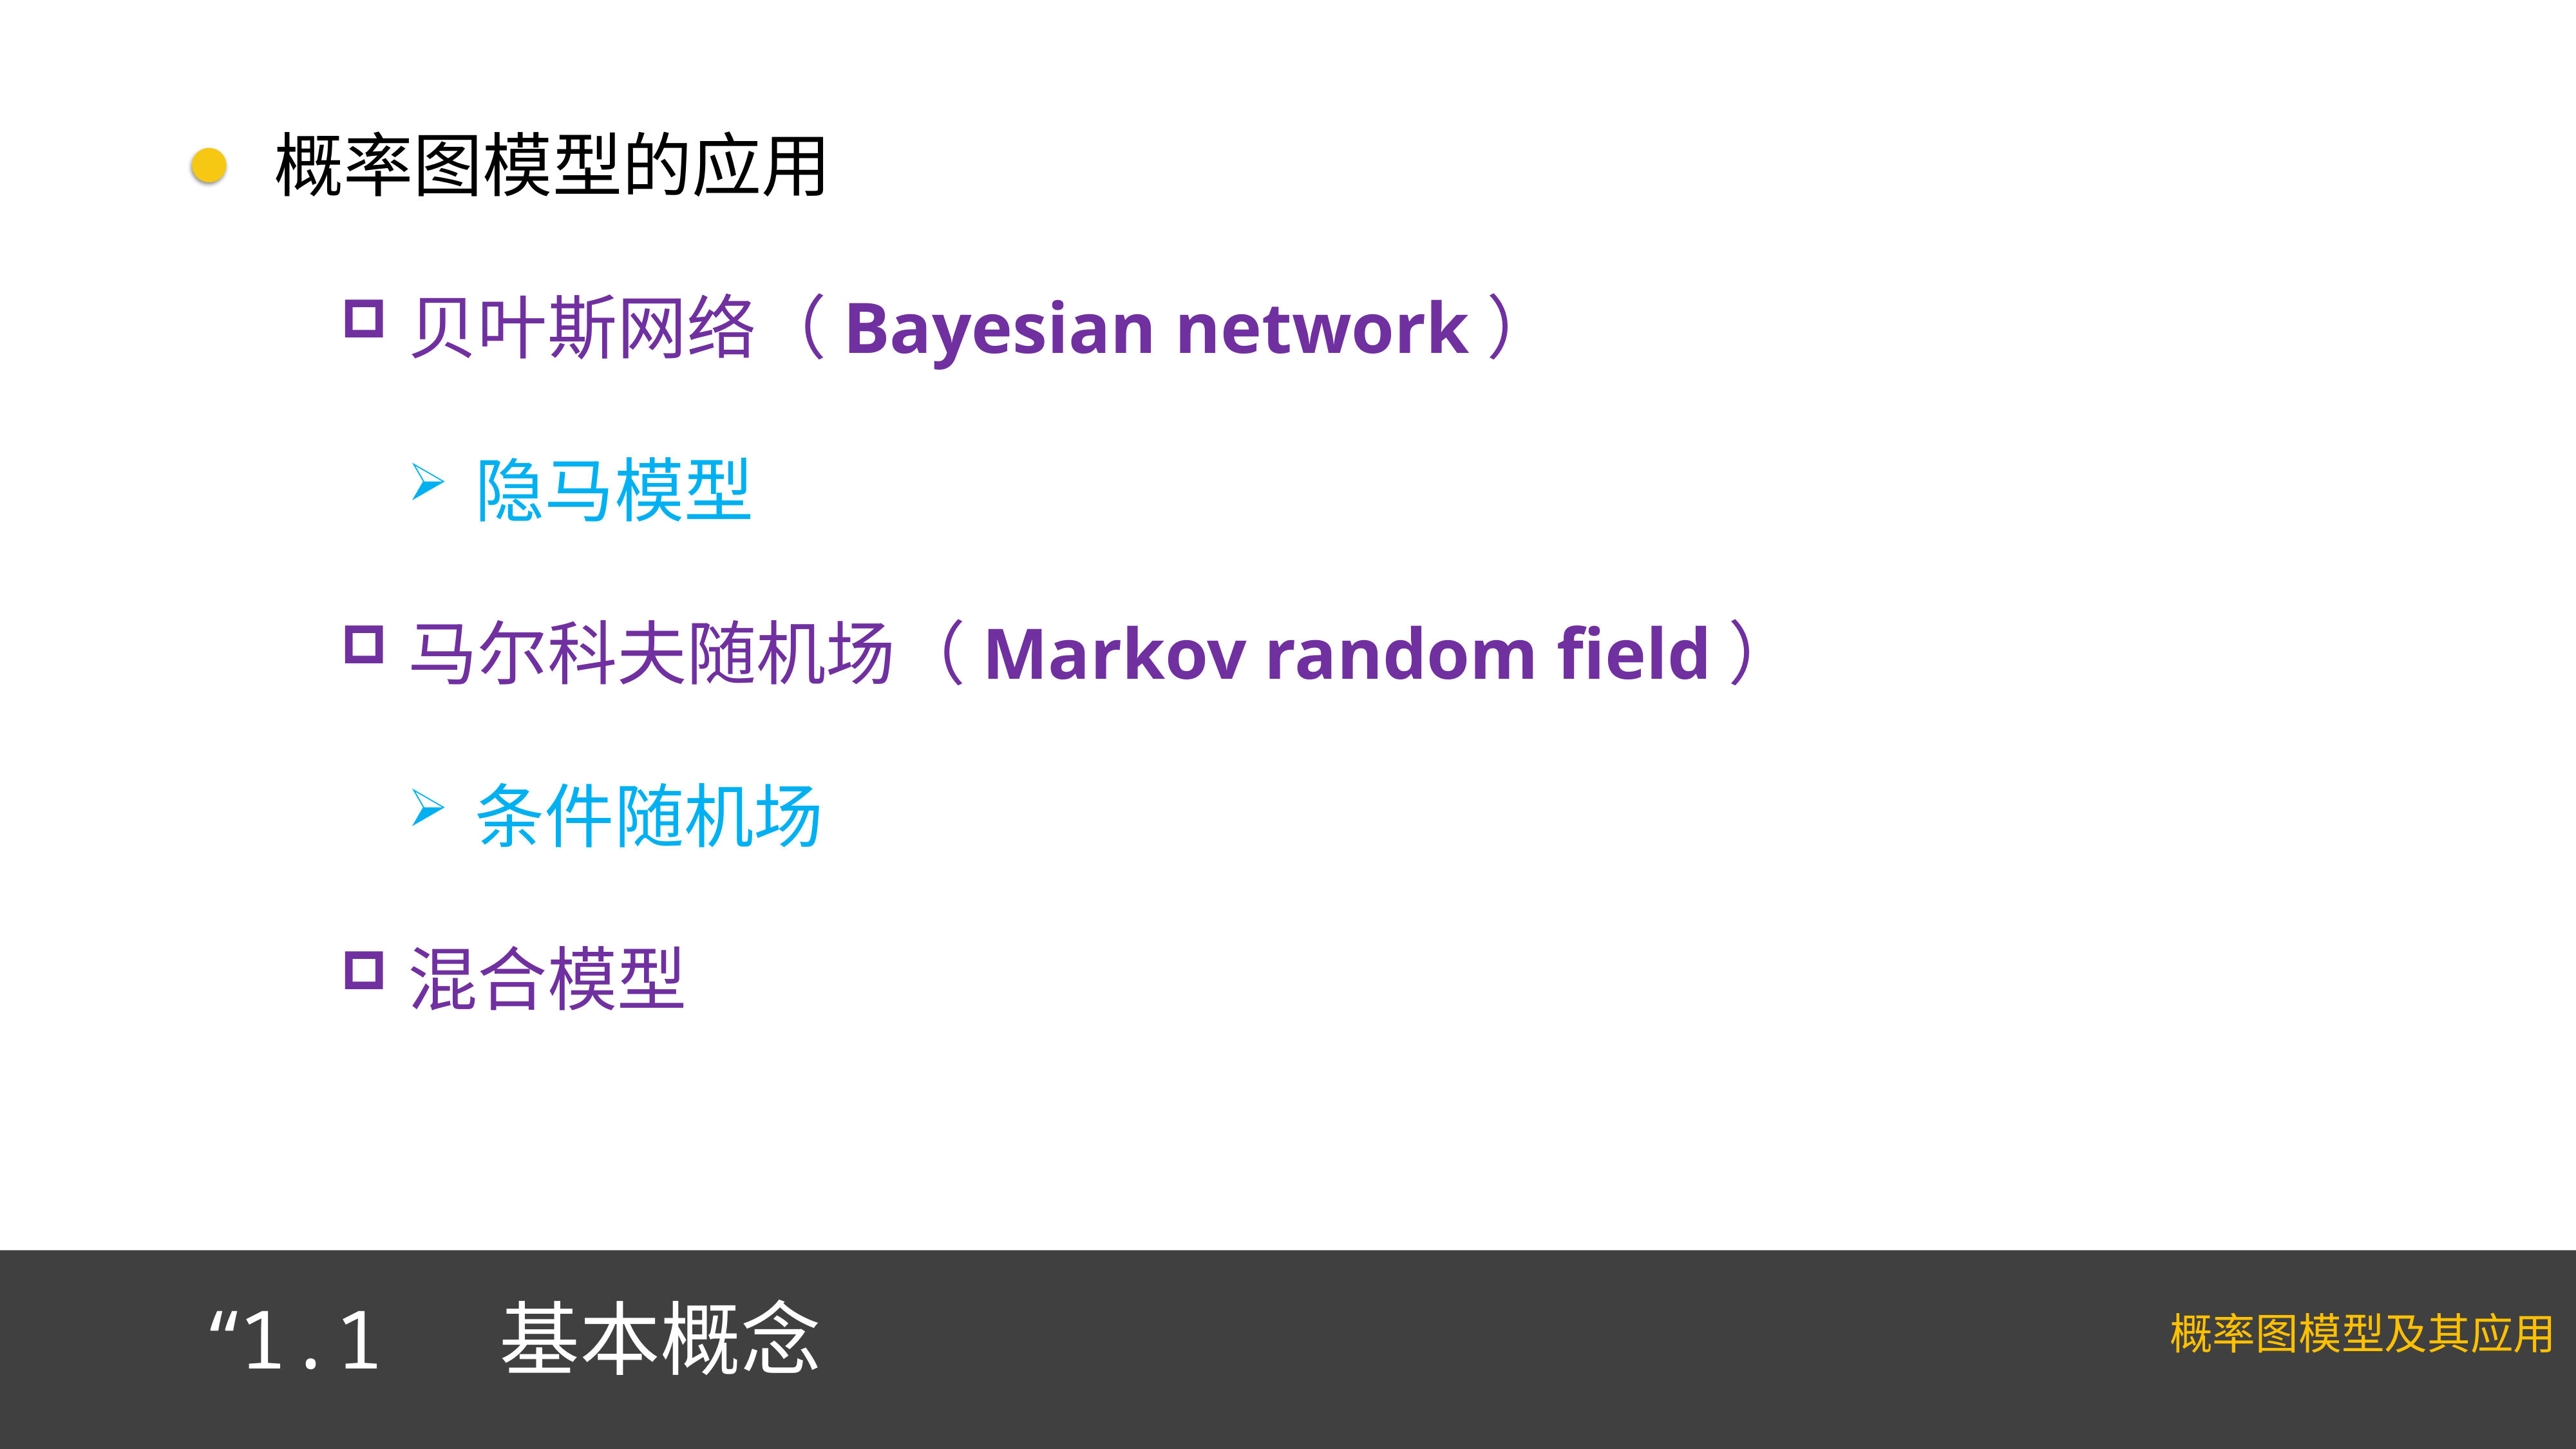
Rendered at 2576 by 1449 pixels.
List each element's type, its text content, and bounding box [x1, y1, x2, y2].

title “1.1 基本概念 [204, 1194, 1392, 1449]
text_box [192, 147, 227, 183]
list 概率图模型的应用 贝叶斯网络（Bayesian network） 隐马模型 马尔科夫随机场（Markov random field） 条件随机场 混合模型 [268, 115, 2398, 1169]
